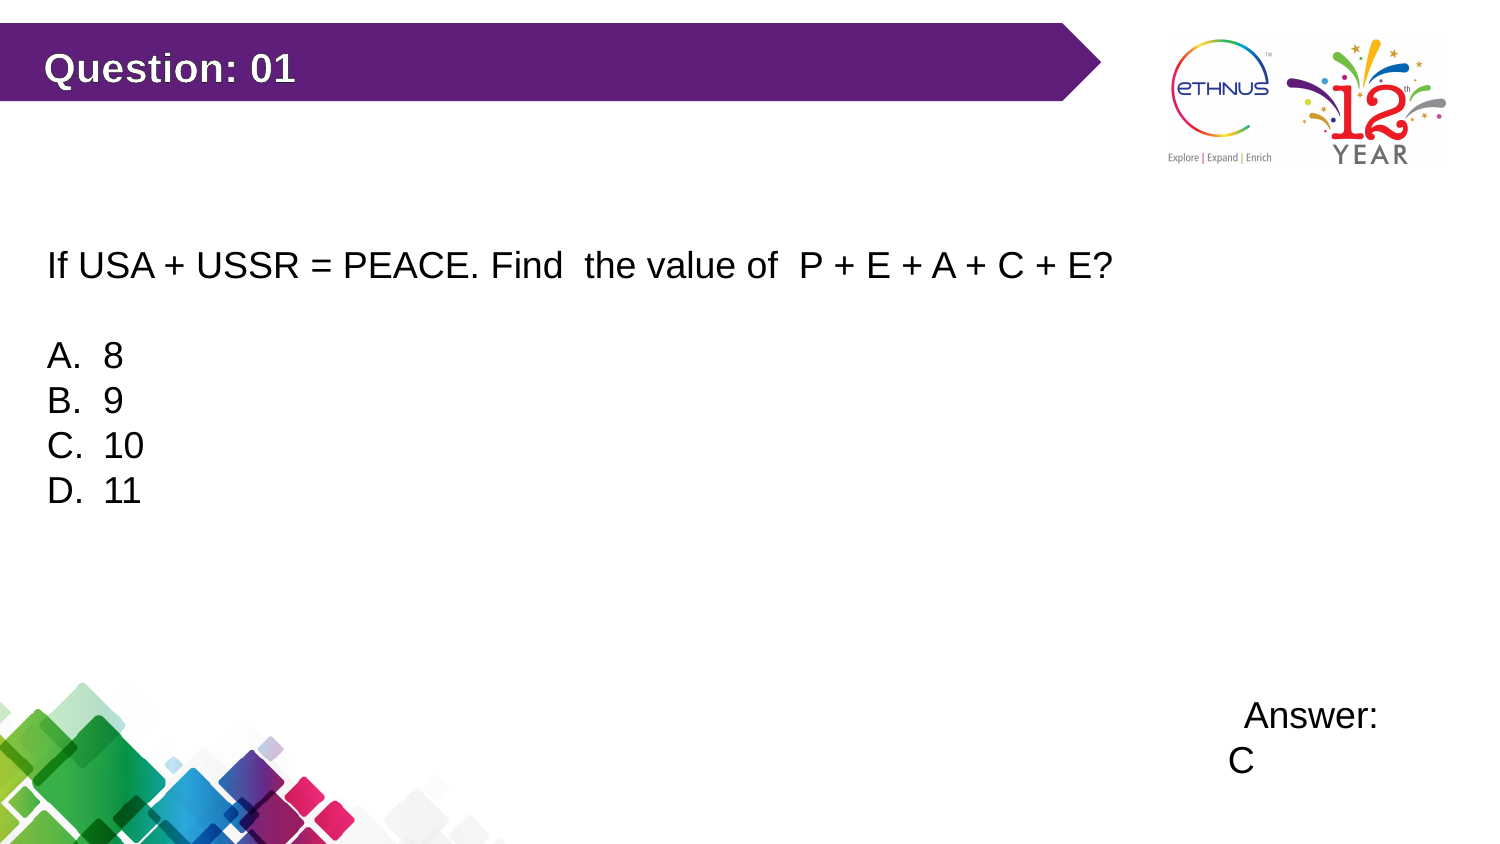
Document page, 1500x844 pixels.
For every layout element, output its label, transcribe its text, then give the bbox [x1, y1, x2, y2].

picture [0, 667, 732, 844]
text_box If USA + USSR = PEACE. Find the value of P + E + A + C + E? 8 9 10 11 Answer: C [32, 233, 1431, 844]
text_box [0, 23, 1102, 102]
picture [1167, 38, 1447, 165]
text_box Question: 01 [0, 33, 521, 99]
